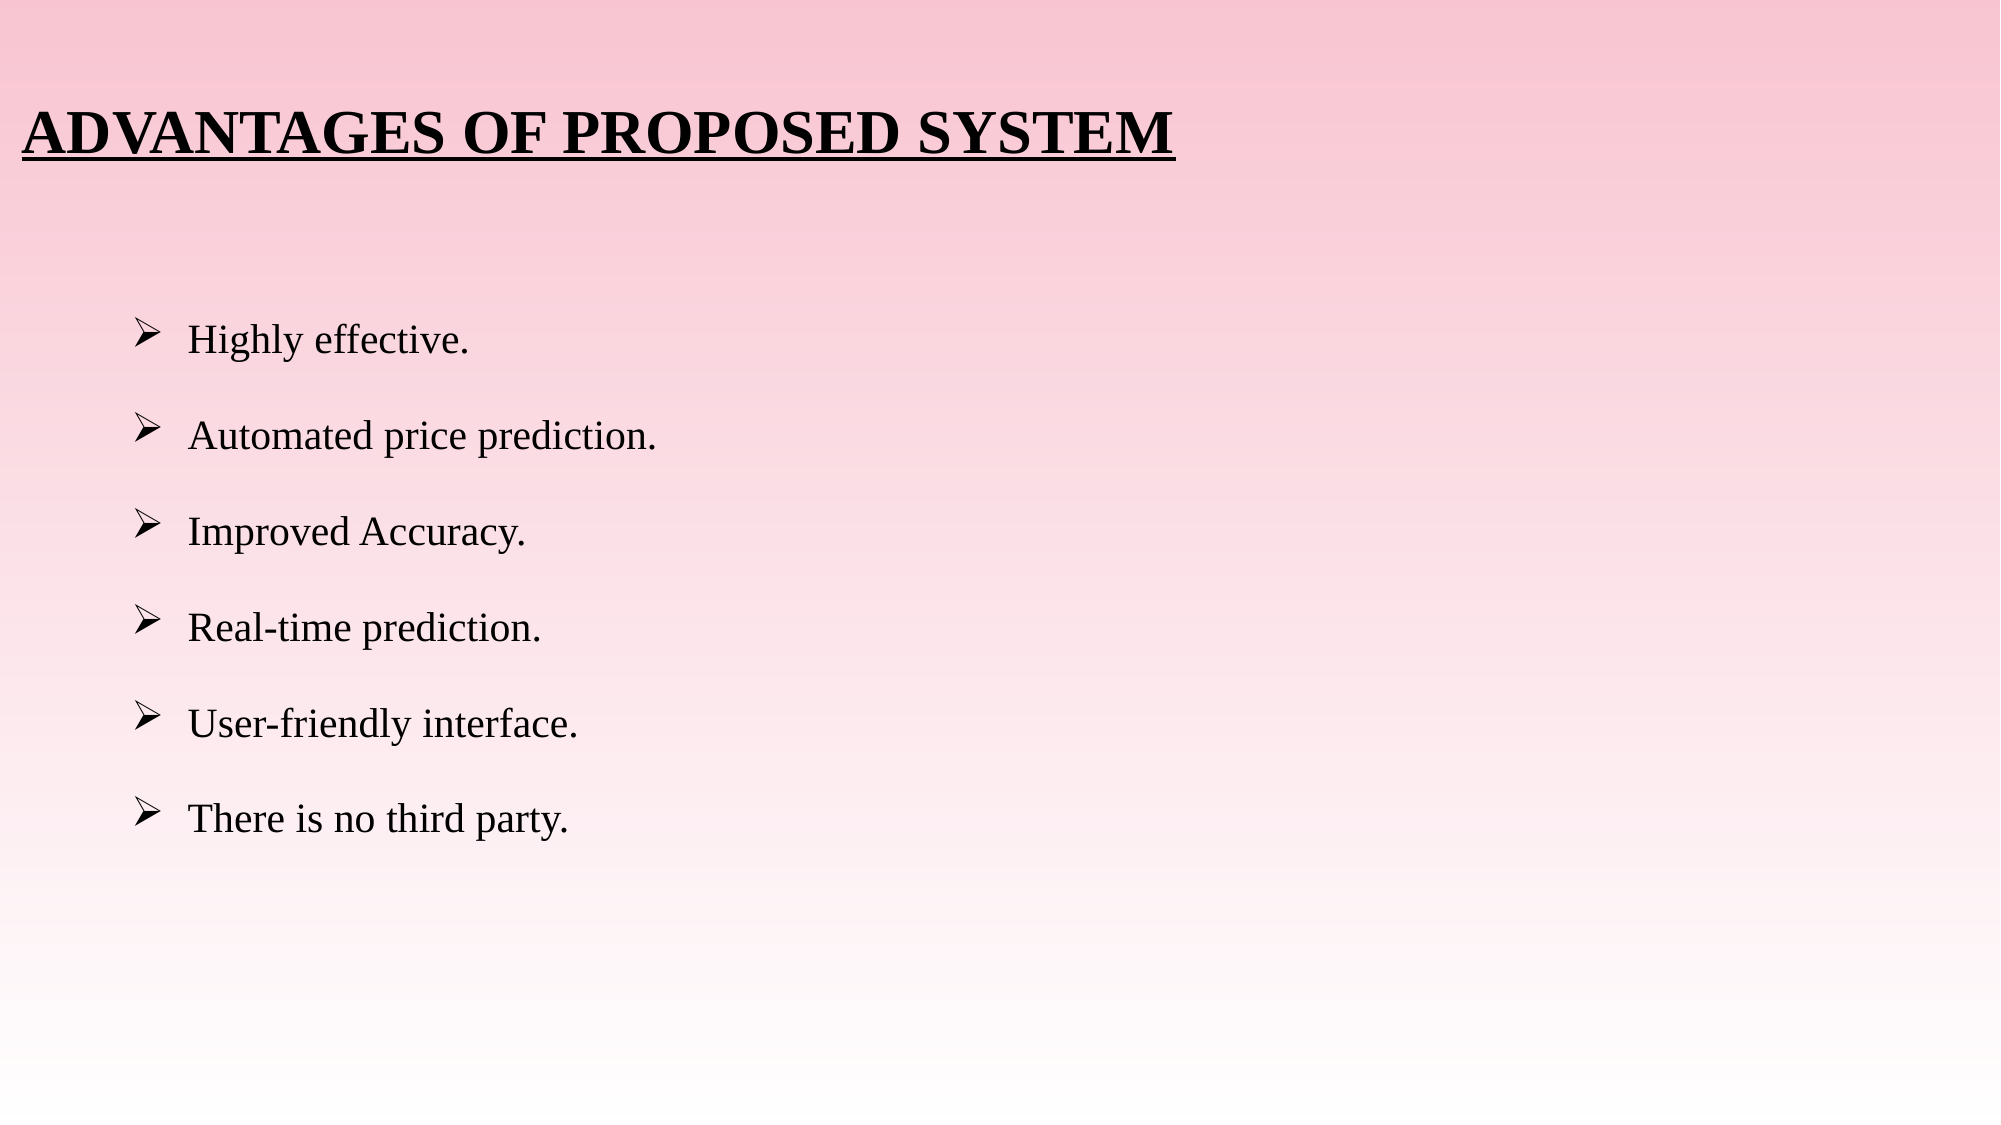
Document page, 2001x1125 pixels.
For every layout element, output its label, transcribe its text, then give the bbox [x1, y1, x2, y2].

title ADVANTAGES OF PROPOSED SYSTEM [0, 85, 1199, 183]
text_box Highly effective. Automated price prediction. Improved Accuracy. Real-time prediction. User-friendly interface. There is no third party. [116, 279, 969, 849]
